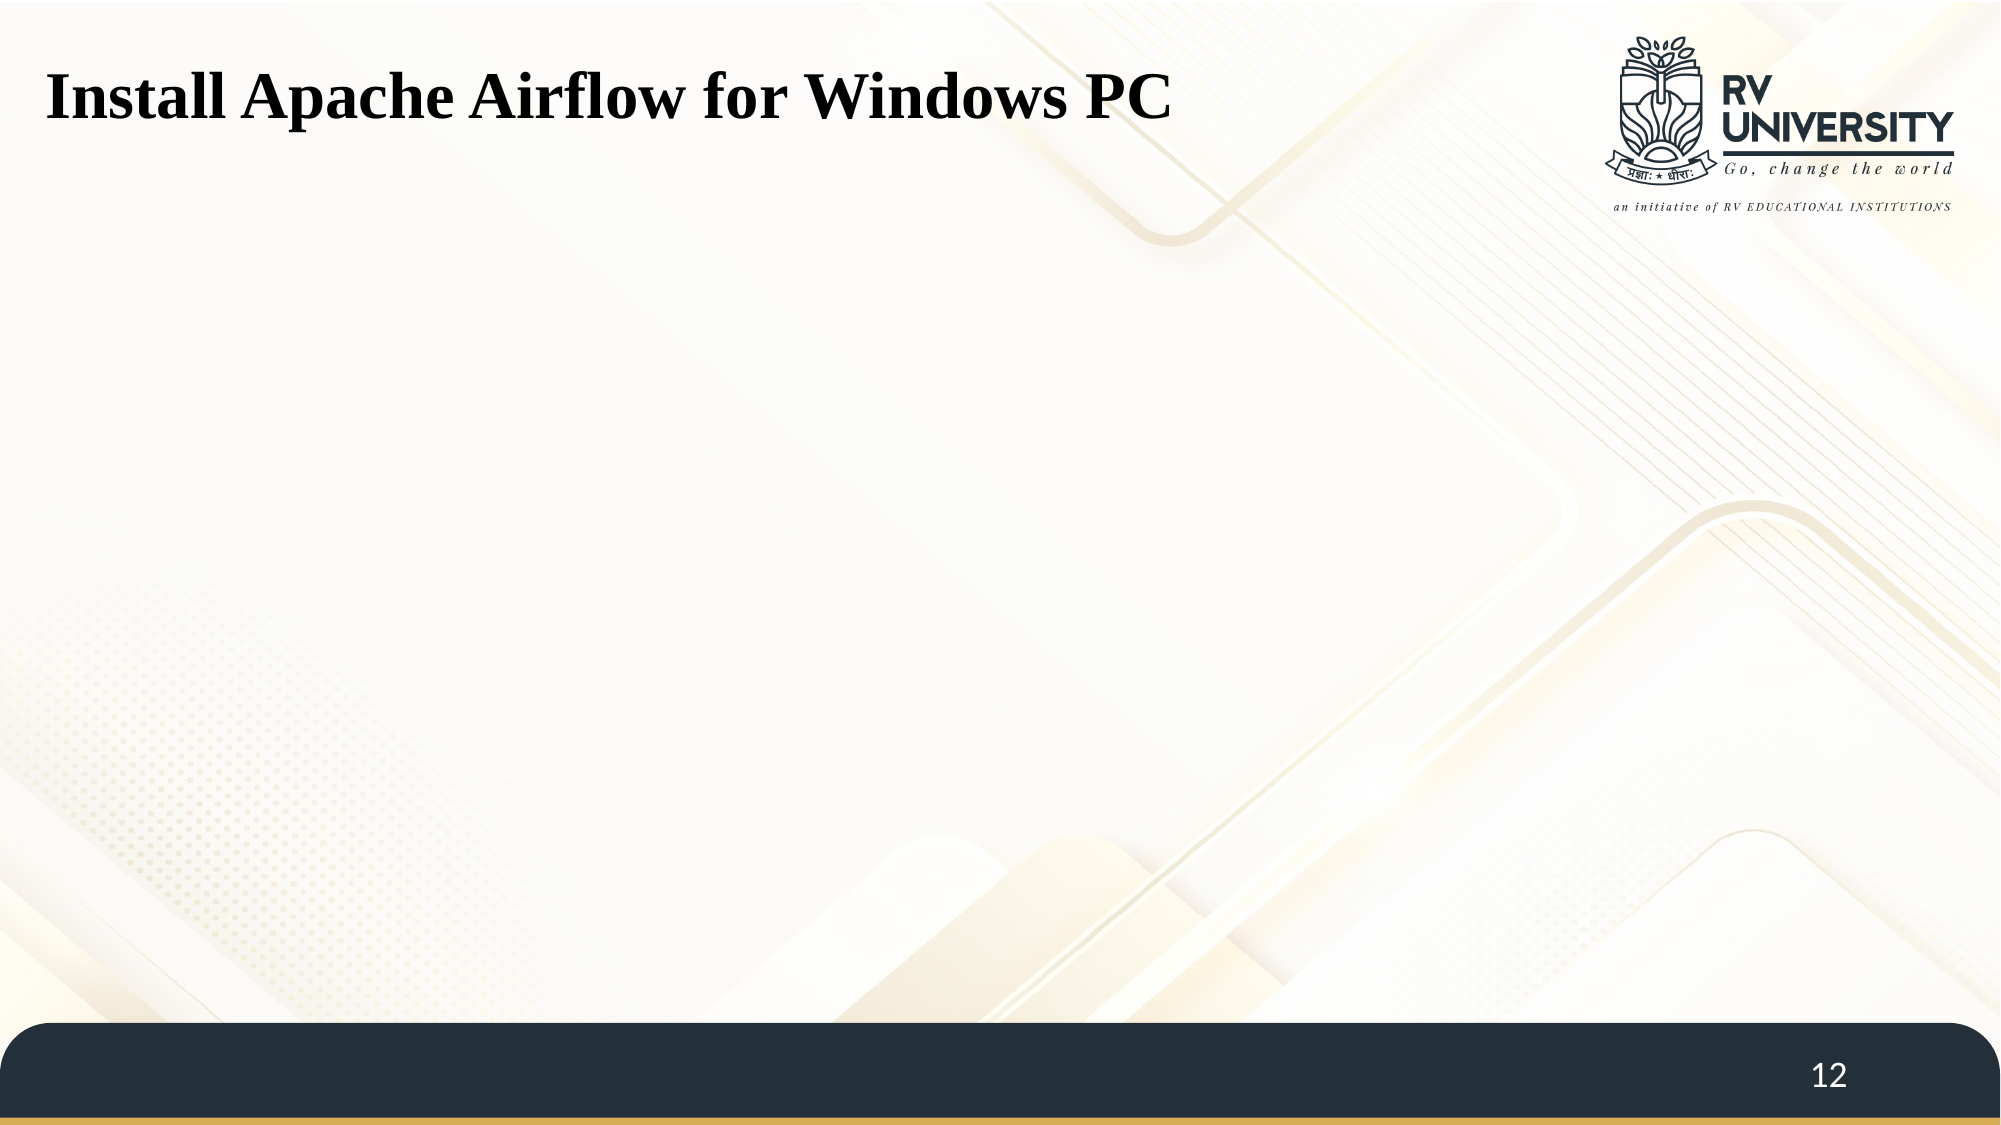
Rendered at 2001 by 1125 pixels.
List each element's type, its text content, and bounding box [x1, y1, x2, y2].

slide_number 12 [1412, 1042, 1863, 1103]
picture [1558, 0, 2000, 248]
text_box Install Apache Airflow for Windows PC [31, 44, 1530, 174]
